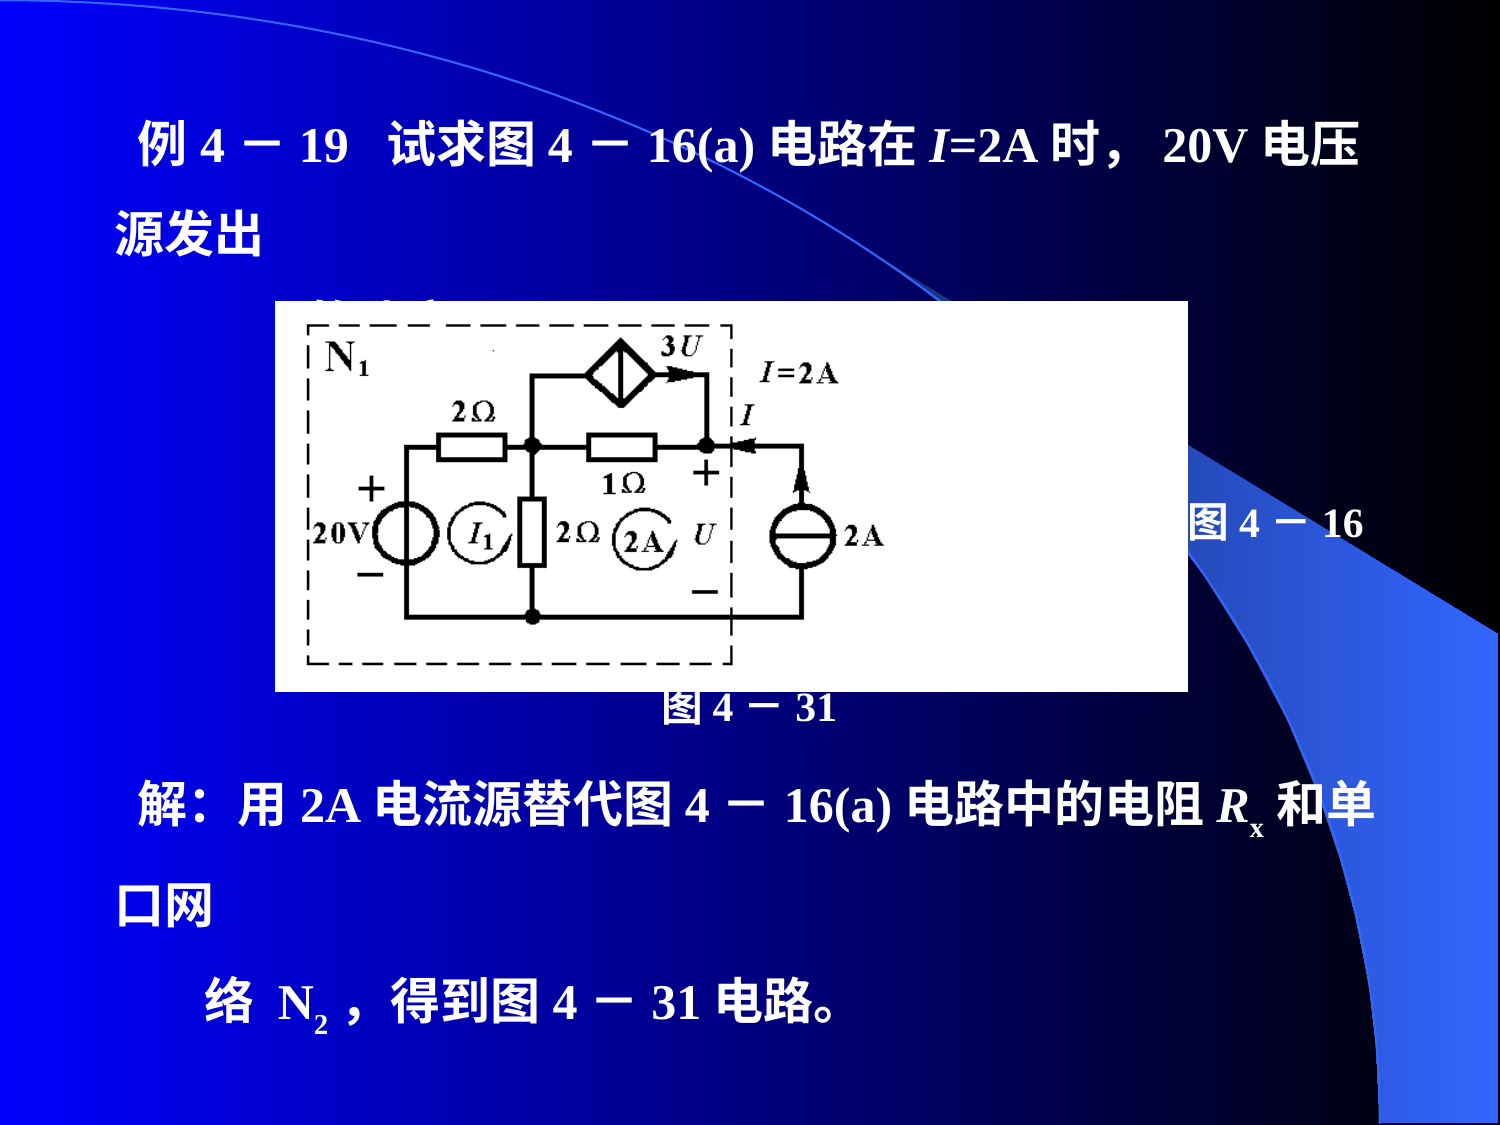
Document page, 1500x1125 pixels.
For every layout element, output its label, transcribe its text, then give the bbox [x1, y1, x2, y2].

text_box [1191, 308, 1365, 692]
text_box 例4－19 试求图4－16(a)电路在I=2A时，20V电压源发出 的功率。 [99, 74, 1413, 360]
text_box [274, 300, 1188, 738]
text_box 解：用2A电流源替代图4－16(a)电路中的电阻Rx和单口网 络 N2，得到图4－31电路。 [99, 730, 1413, 1048]
